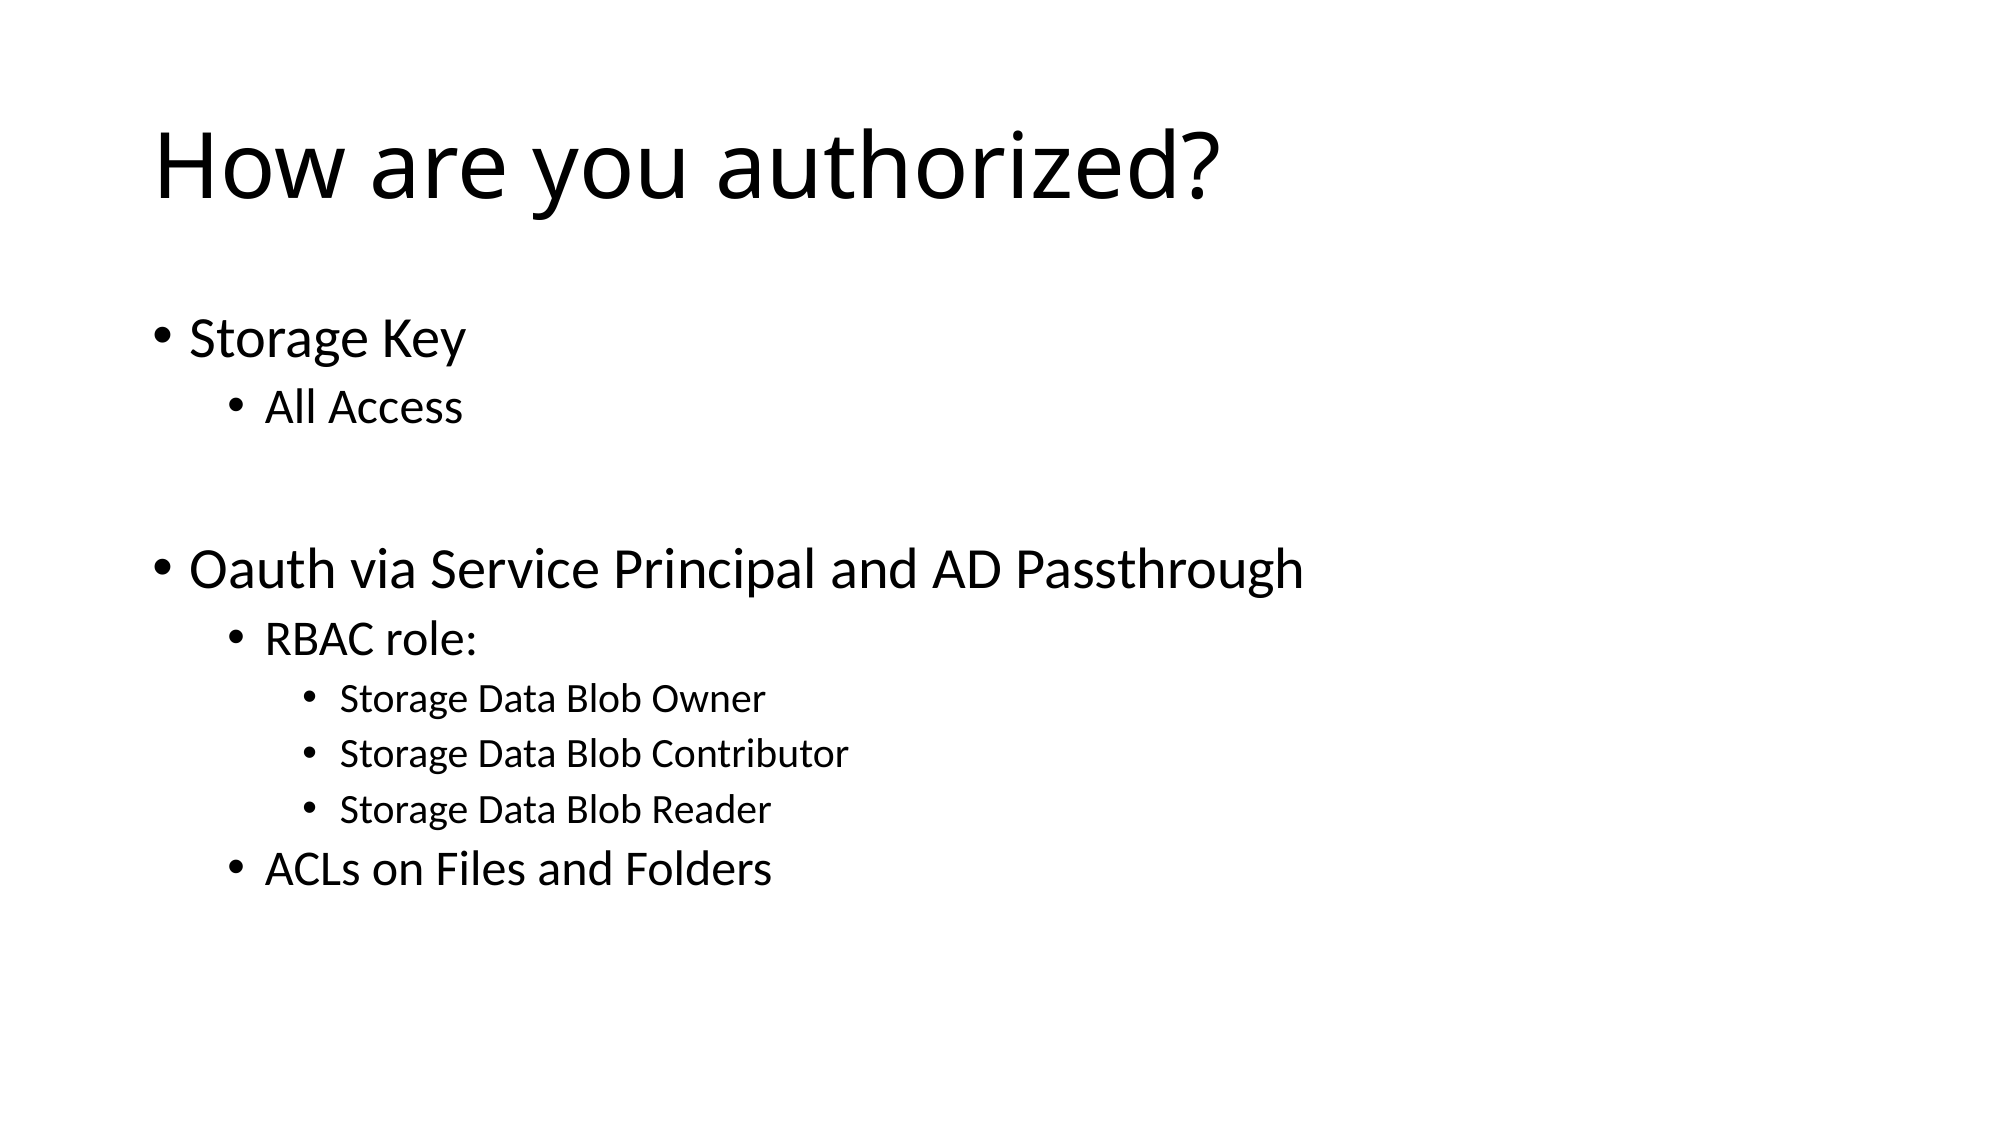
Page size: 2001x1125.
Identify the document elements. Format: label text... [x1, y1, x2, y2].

list Storage Key All Access Oauth via Service Principal and AD Passthrough RBAC role: Storage Data Blob Owner Storage Data Blob Contributor Storage Data Blob Reader ACLs on Files and Folders [137, 299, 1863, 1014]
title How are you authorized? [137, 59, 1863, 278]
